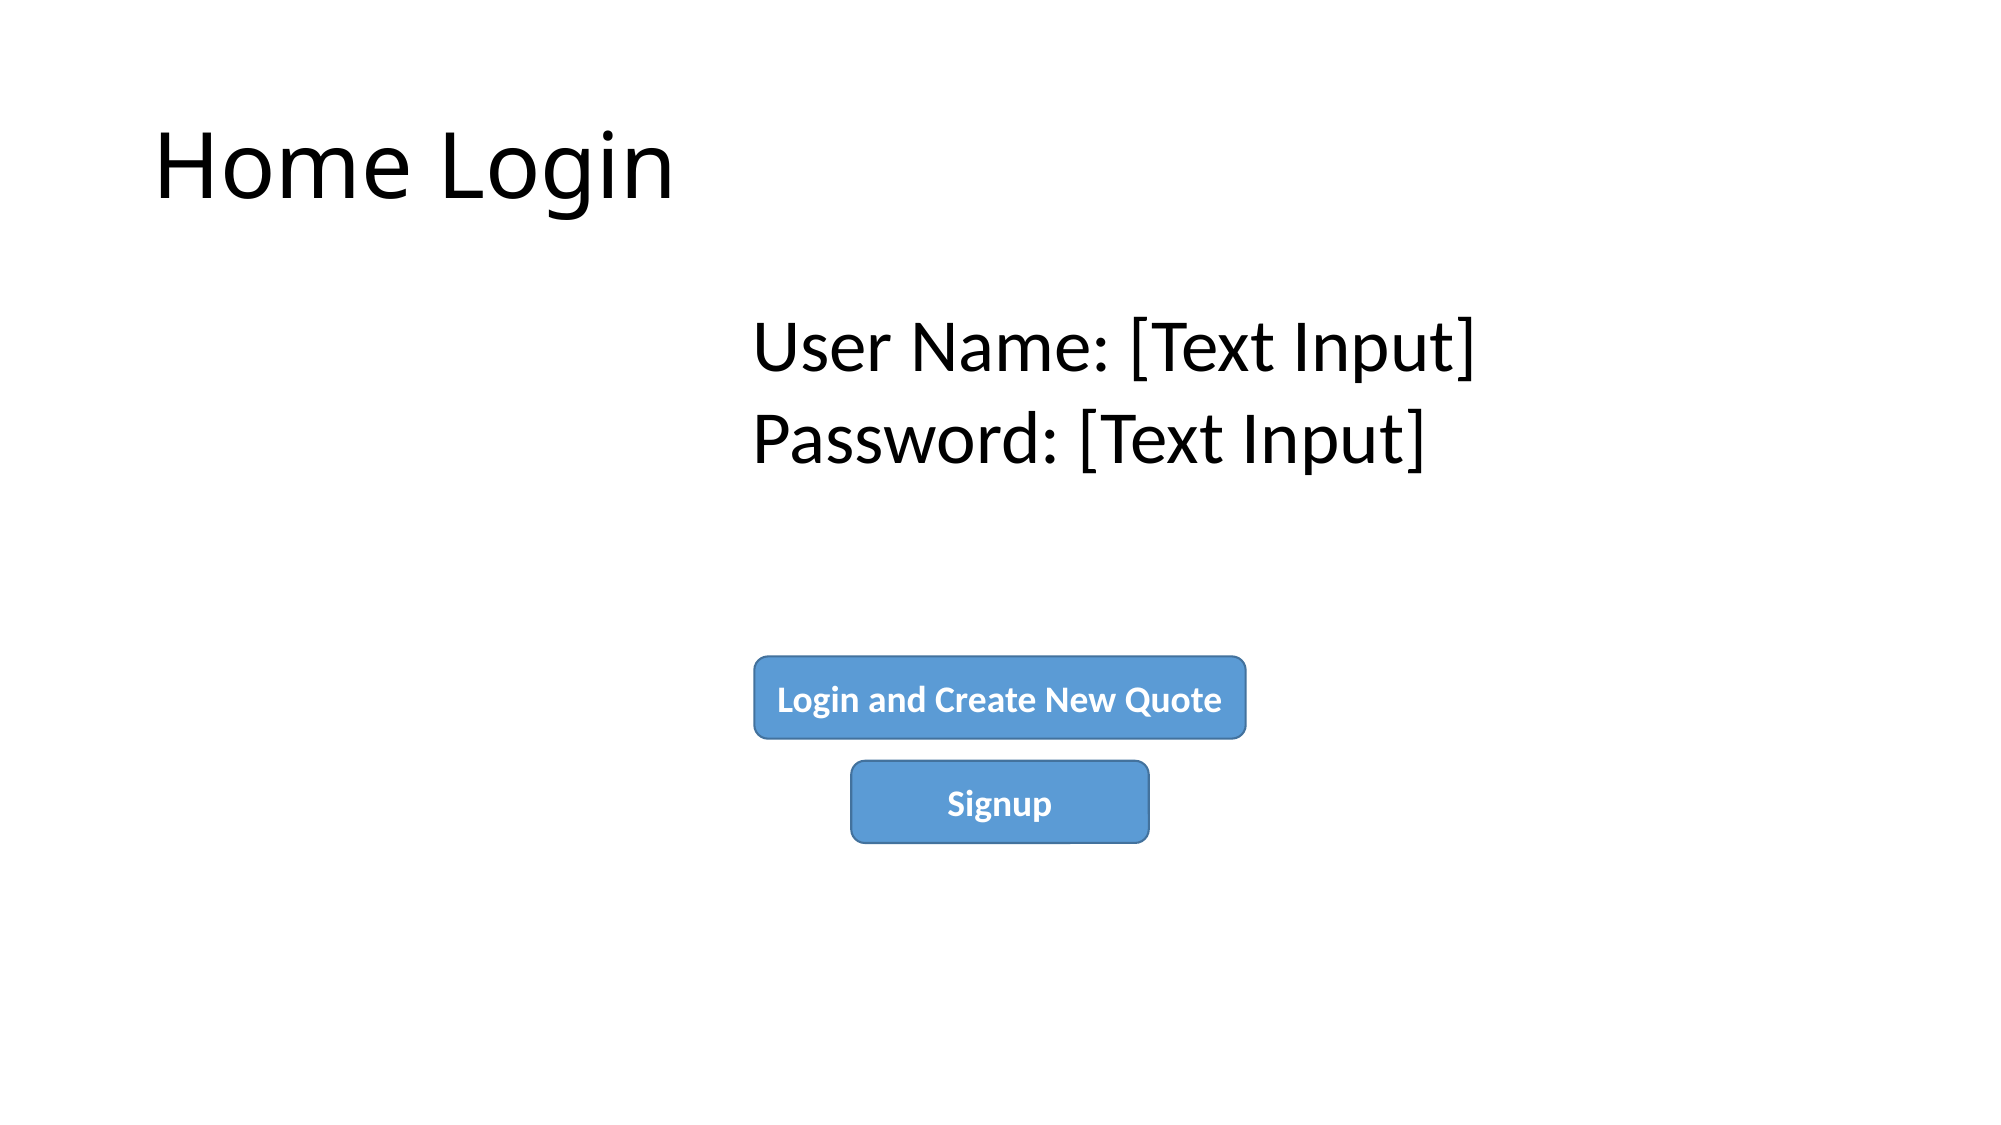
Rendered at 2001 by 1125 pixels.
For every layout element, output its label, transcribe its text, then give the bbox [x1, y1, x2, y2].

title Home Login [137, 59, 1863, 278]
list User Name: [Text Input] Password: [Text Input] [137, 299, 1863, 1014]
text_box Login and Create New Quote [753, 655, 1247, 740]
text_box Signup [850, 759, 1150, 845]
